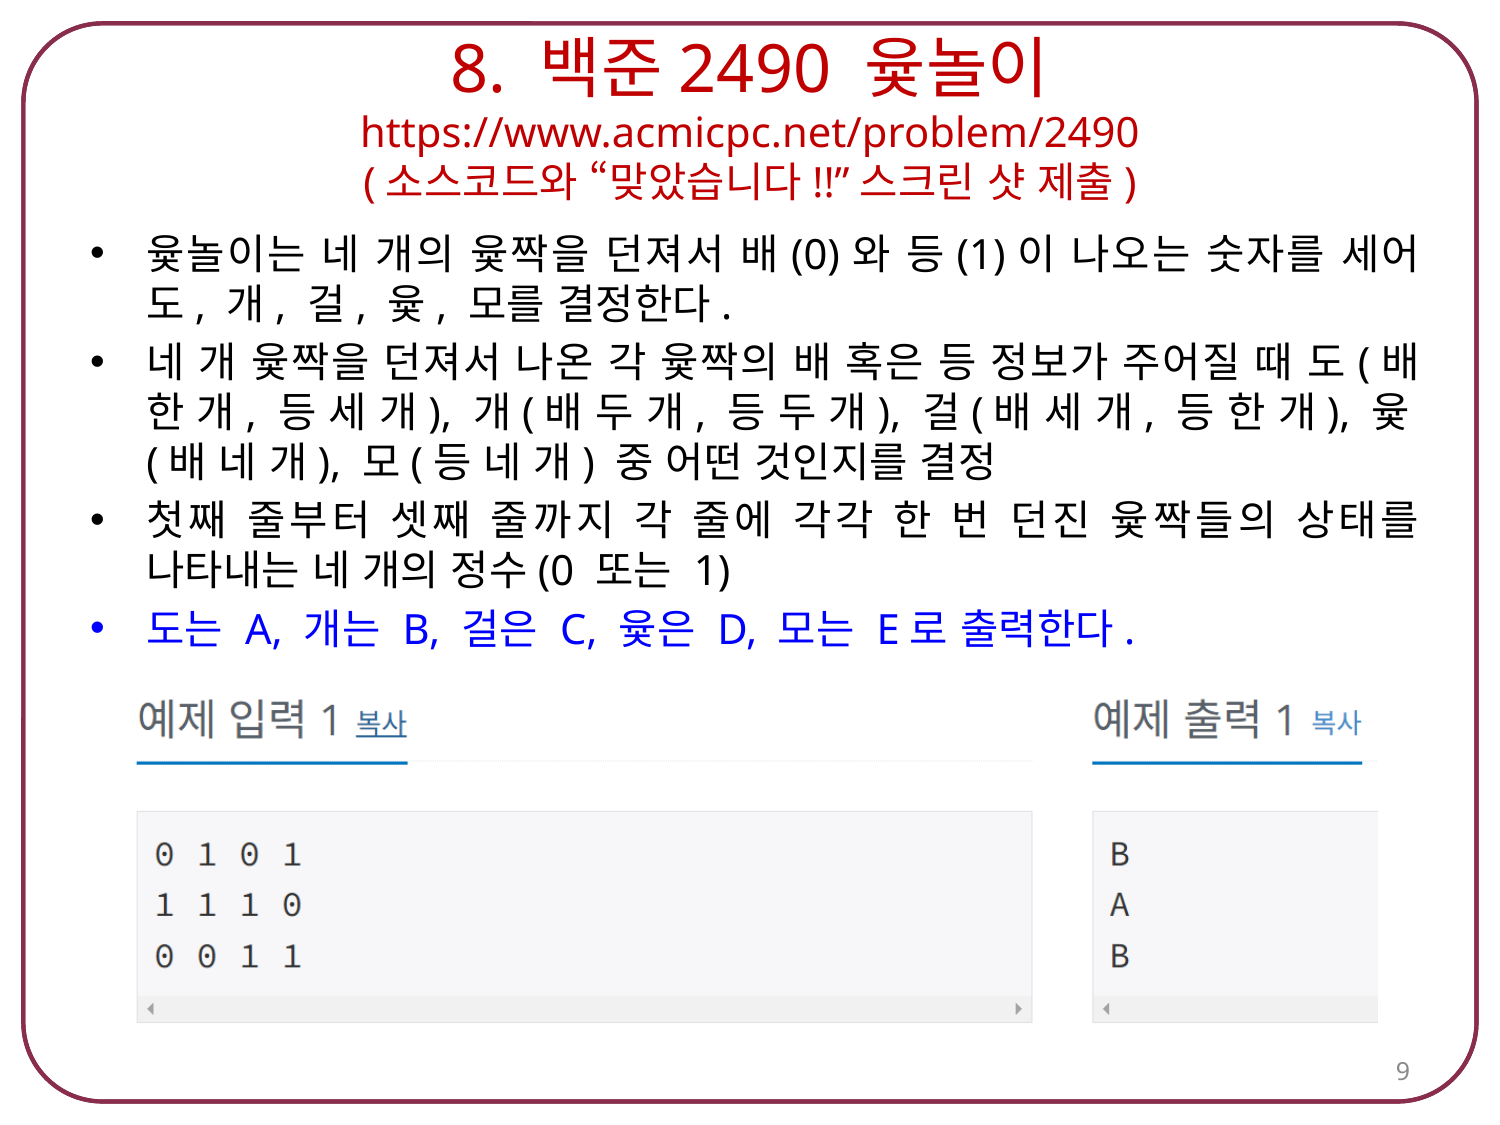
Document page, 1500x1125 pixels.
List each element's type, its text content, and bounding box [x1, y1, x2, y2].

list 윷놀이는 네 개의 윷짝을 던져서 배(0)와 등(1)이 나오는 숫자를 세어 도, 개, 걸, 윷, 모를 결정한다. 네 개 윷짝을 던져서 나온 각 윷짝의 배 혹은 등 정보가 주어질 때 도(배 한 개, 등 세 개), 개(배 두 개, 등 두 개), 걸(배 세 개, 등 한 개), 윷(배 네 개), 모(등 네 개) 중 어떤 것인지를 결정 첫째 줄부터 셋째 줄까지 각 줄에 각각 한 번 던진 윷짝들의 상태를 나타내는 네 개의 정수(0 또는 1) 도는 A, 개는 B, 걸은 C, 윷은 D, 모는 E로 출력한다. [75, 219, 1436, 1005]
picture [122, 686, 1378, 1043]
title 8. 백준2490 윷놀이 https://www.acmicpc.net/problem/2490 (소스코드와 “맞았습니다!!”스크린 샷 제출) [75, 45, 1425, 188]
slide_number 9 [1074, 1042, 1425, 1103]
